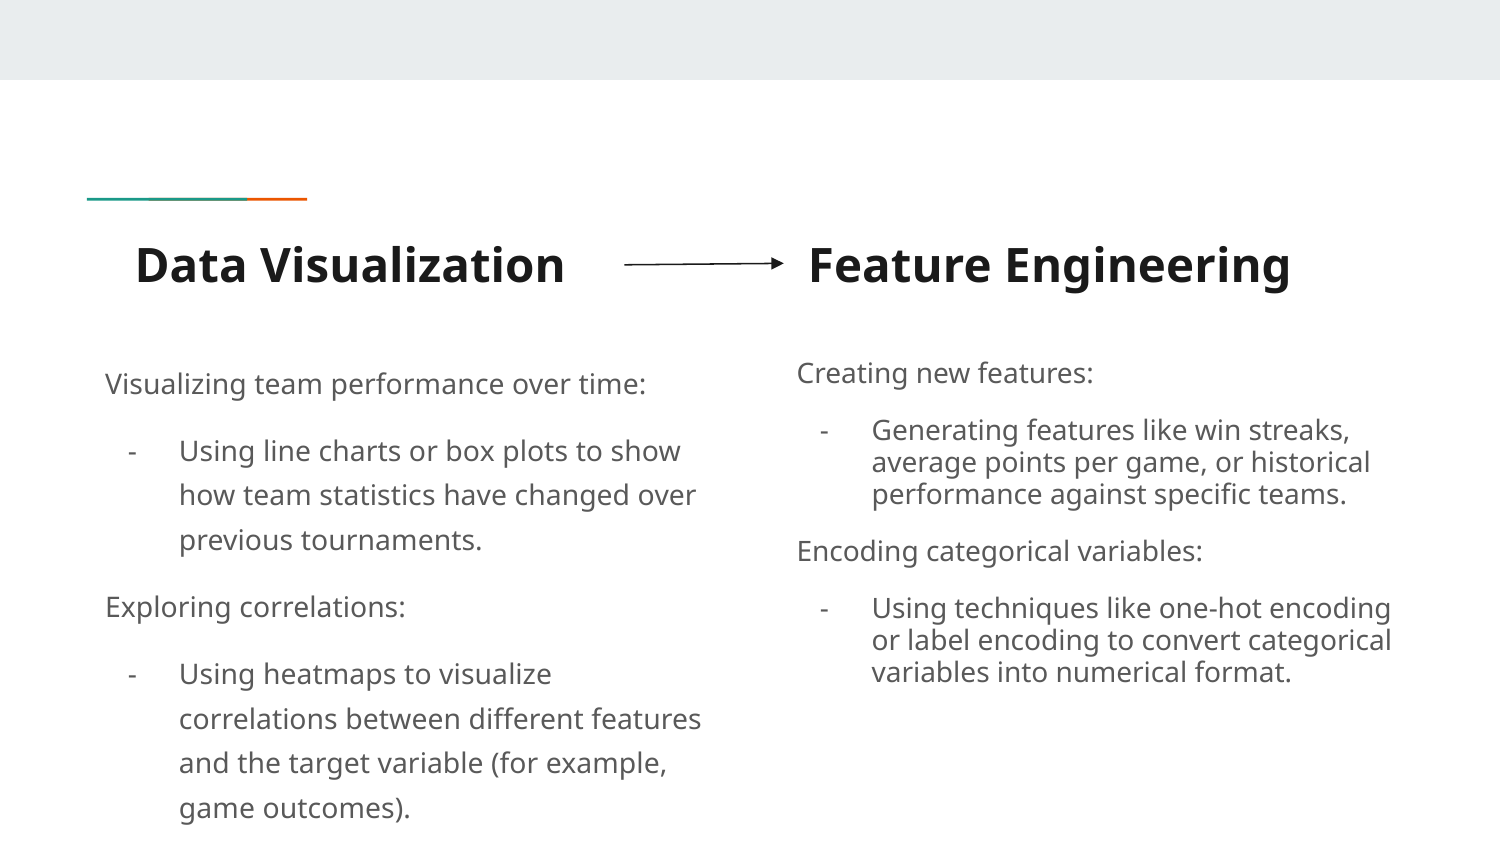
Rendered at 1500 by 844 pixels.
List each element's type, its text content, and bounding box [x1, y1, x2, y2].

title Data Visualization [119, 216, 740, 312]
title Feature Engineering [792, 216, 1413, 312]
list Visualizing team performance over time: Using line charts or box plots to show how team statistics have changed over previous tournaments. Exploring correlations: Using heatmaps to visualize correlations between different features and the target variable (for example, game outcomes). [90, 342, 722, 844]
text_box Creating new features: Generating features like win streaks, average points per game, or historical performance against specific teams. Encoding categorical variables: Using techniques like one-hot encoding or label encoding to convert categorical variables into numerical format. [781, 342, 1413, 844]
